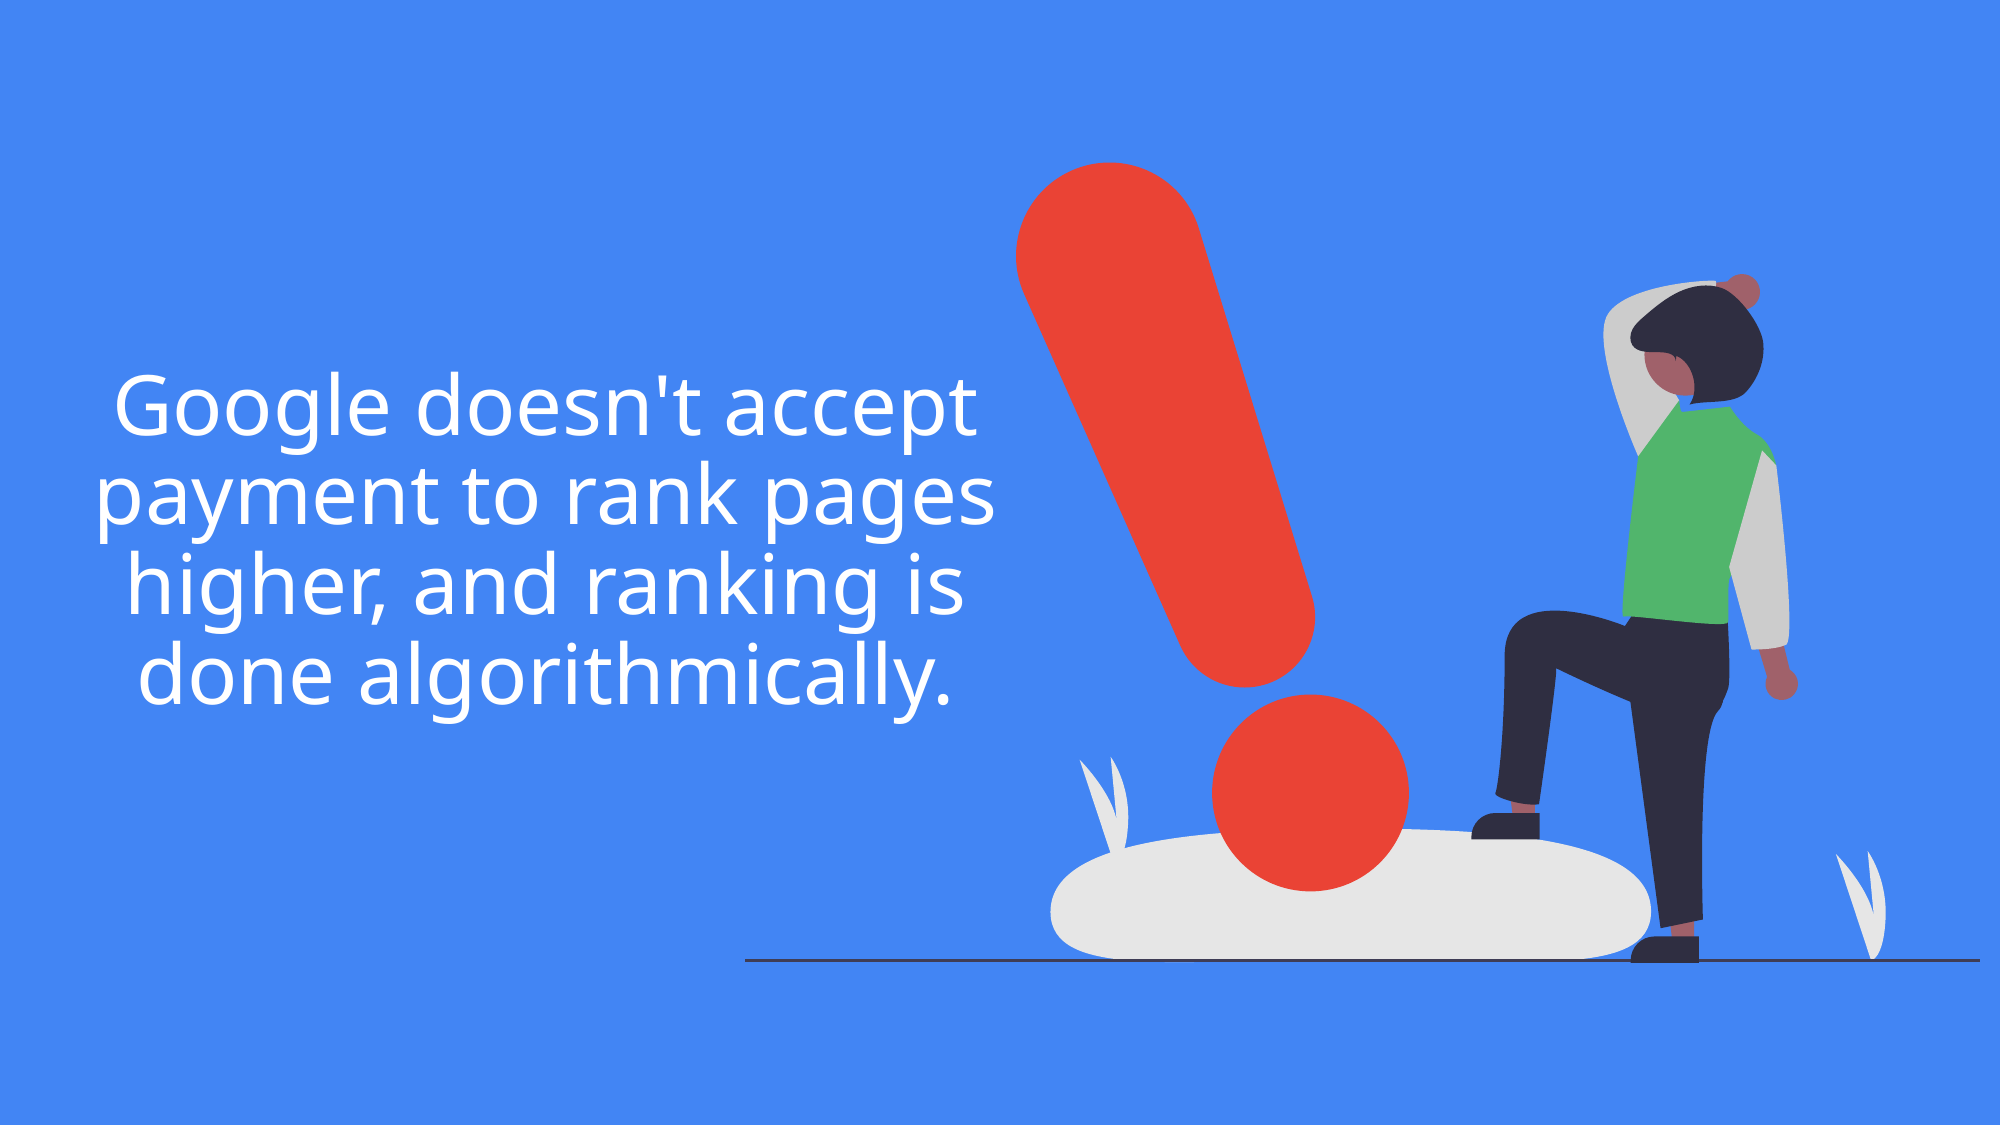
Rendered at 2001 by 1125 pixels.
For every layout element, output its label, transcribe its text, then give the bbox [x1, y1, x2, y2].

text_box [745, 162, 1980, 963]
text_box Google doesn't accept payment to rank pages higher, and ranking is done algorithmically. [45, 355, 745, 731]
